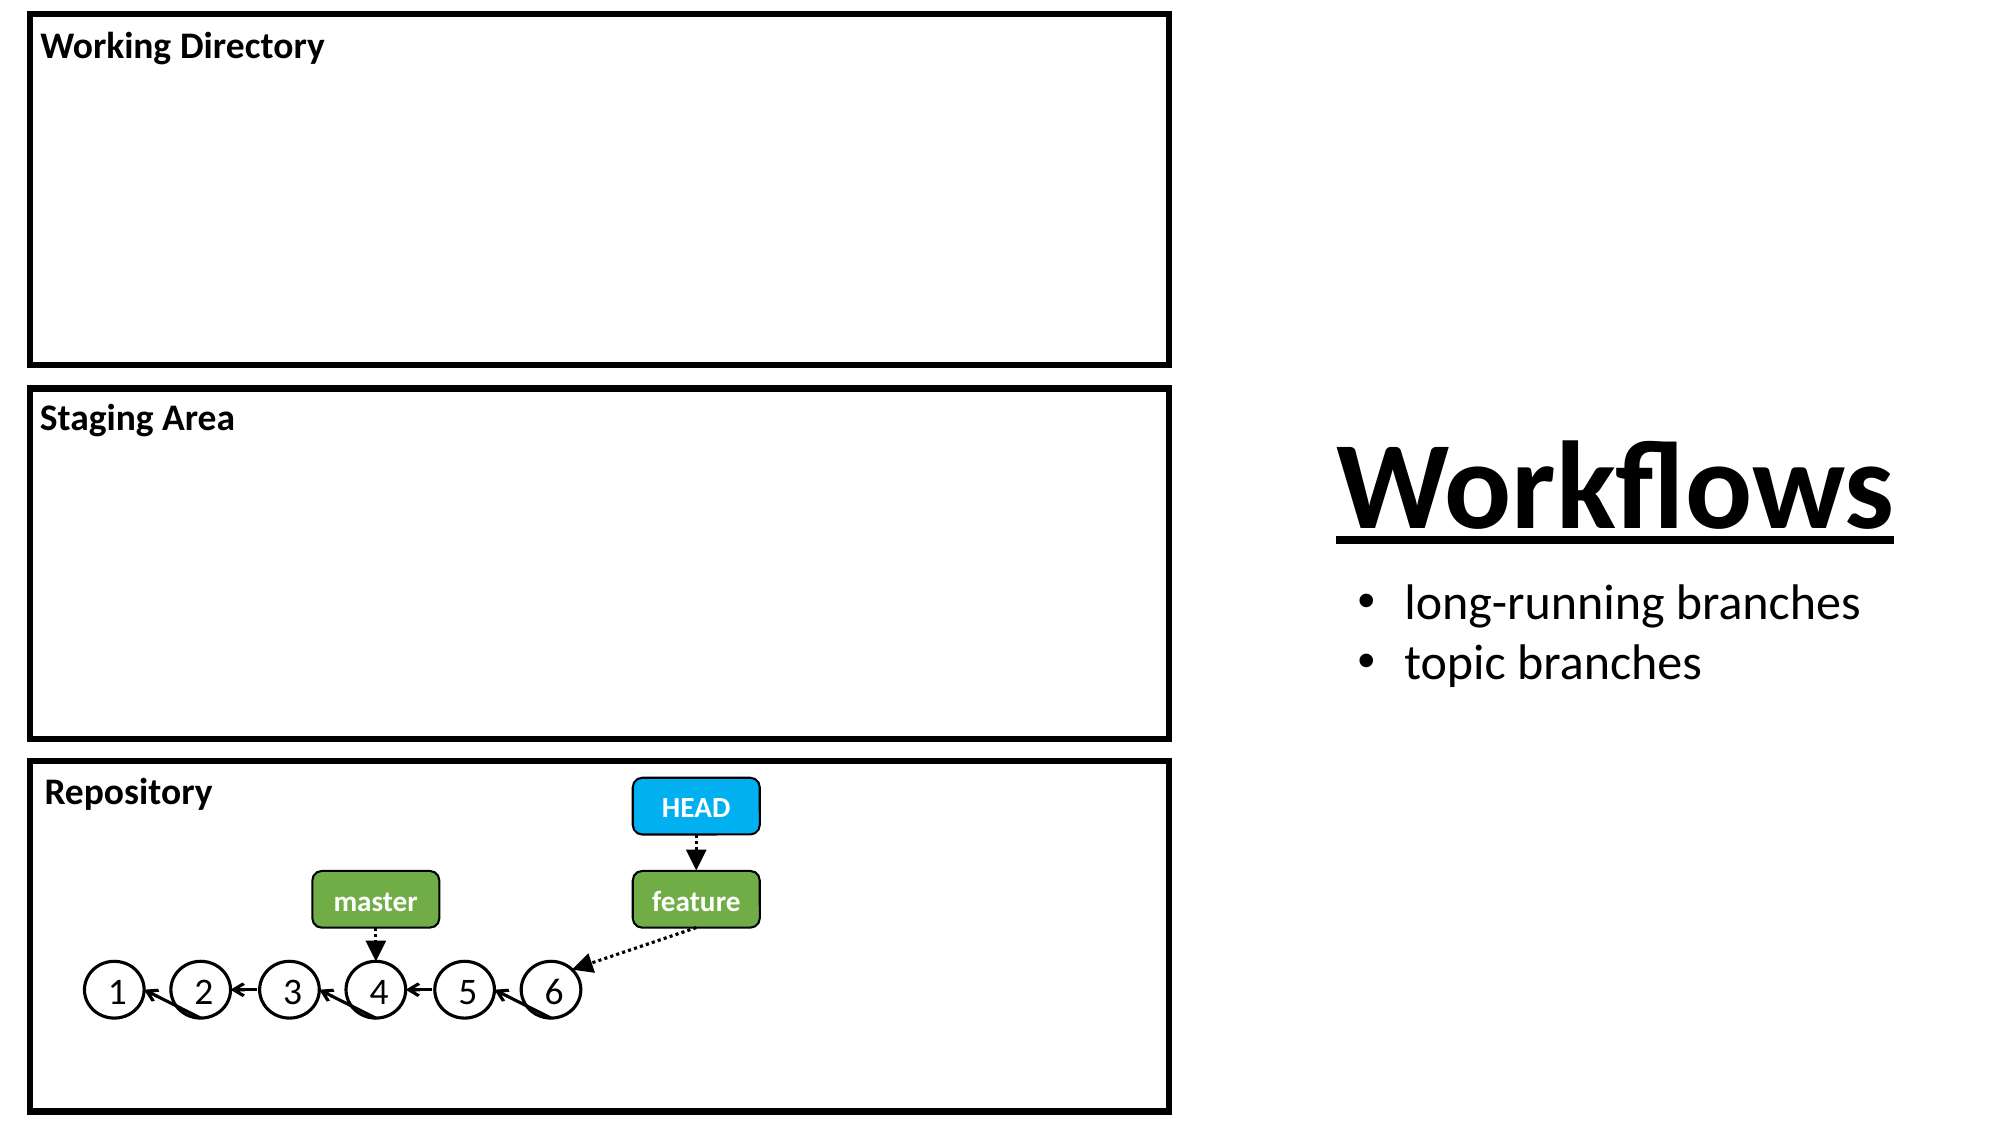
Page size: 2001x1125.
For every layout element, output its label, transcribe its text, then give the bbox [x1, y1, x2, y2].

text_box feature [631, 869, 761, 929]
text_box 5 [433, 960, 496, 1020]
text_box 1 [83, 960, 146, 1020]
text_box 2 [169, 960, 232, 1020]
text_box Workflows [1321, 395, 1943, 561]
text_box HEAD [631, 776, 761, 836]
text_box long-running branches topic branches [1342, 562, 1897, 698]
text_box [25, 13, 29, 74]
text_box 4 [344, 960, 407, 1020]
text_box [29, 760, 1170, 1112]
text_box master [311, 869, 441, 929]
text_box 6 [520, 960, 582, 1020]
text_box Staging Area [25, 385, 253, 446]
text_box [29, 13, 1170, 366]
text_box 3 [258, 960, 321, 1020]
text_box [572, 927, 697, 970]
text_box [29, 387, 1170, 740]
